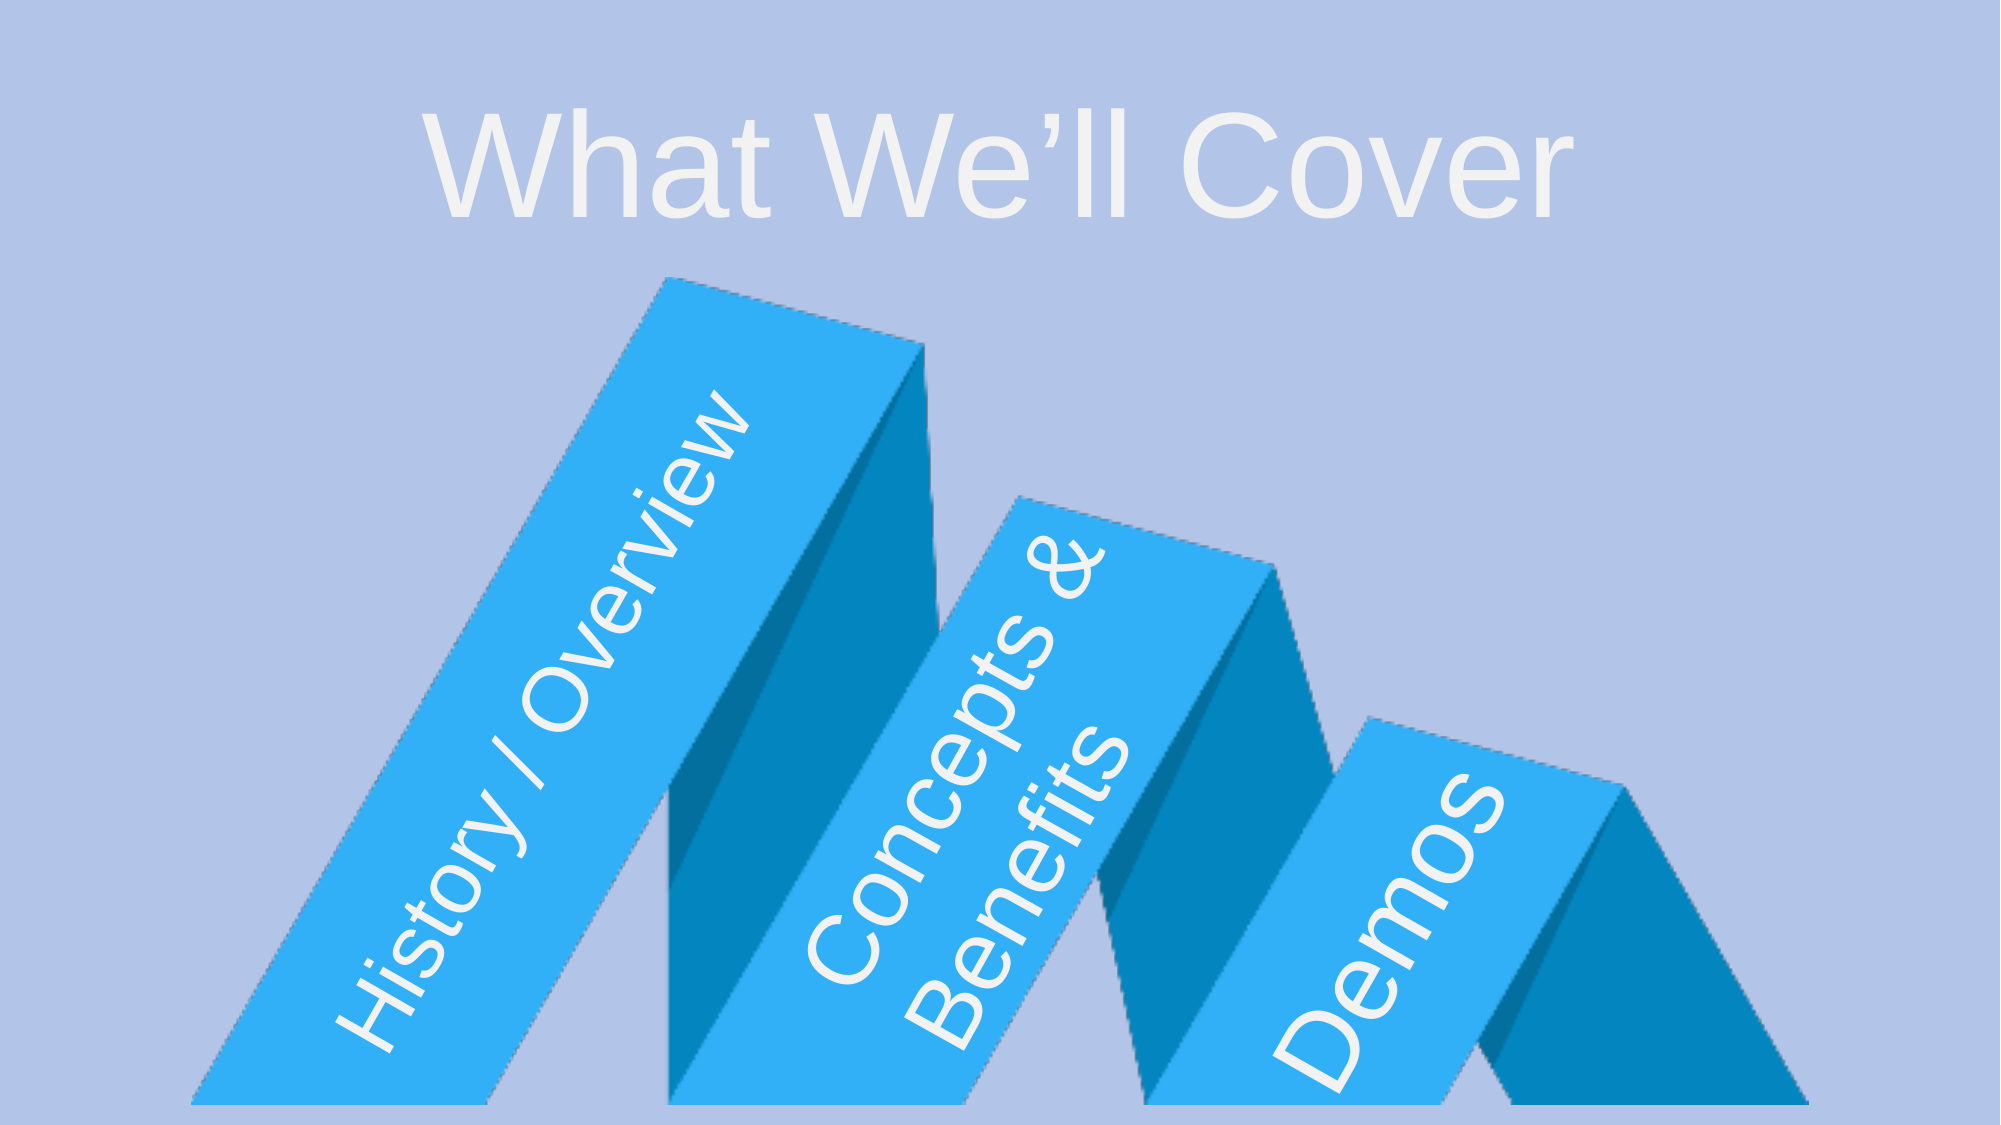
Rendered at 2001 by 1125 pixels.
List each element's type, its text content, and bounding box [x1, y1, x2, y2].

text_box Demos [1224, 720, 1546, 1125]
title What We’ll Cover [137, 59, 1863, 278]
picture [191, 278, 1809, 1105]
text_box History / Overview [292, 351, 786, 1086]
text_box Concepts & Benefits [754, 484, 1243, 1086]
